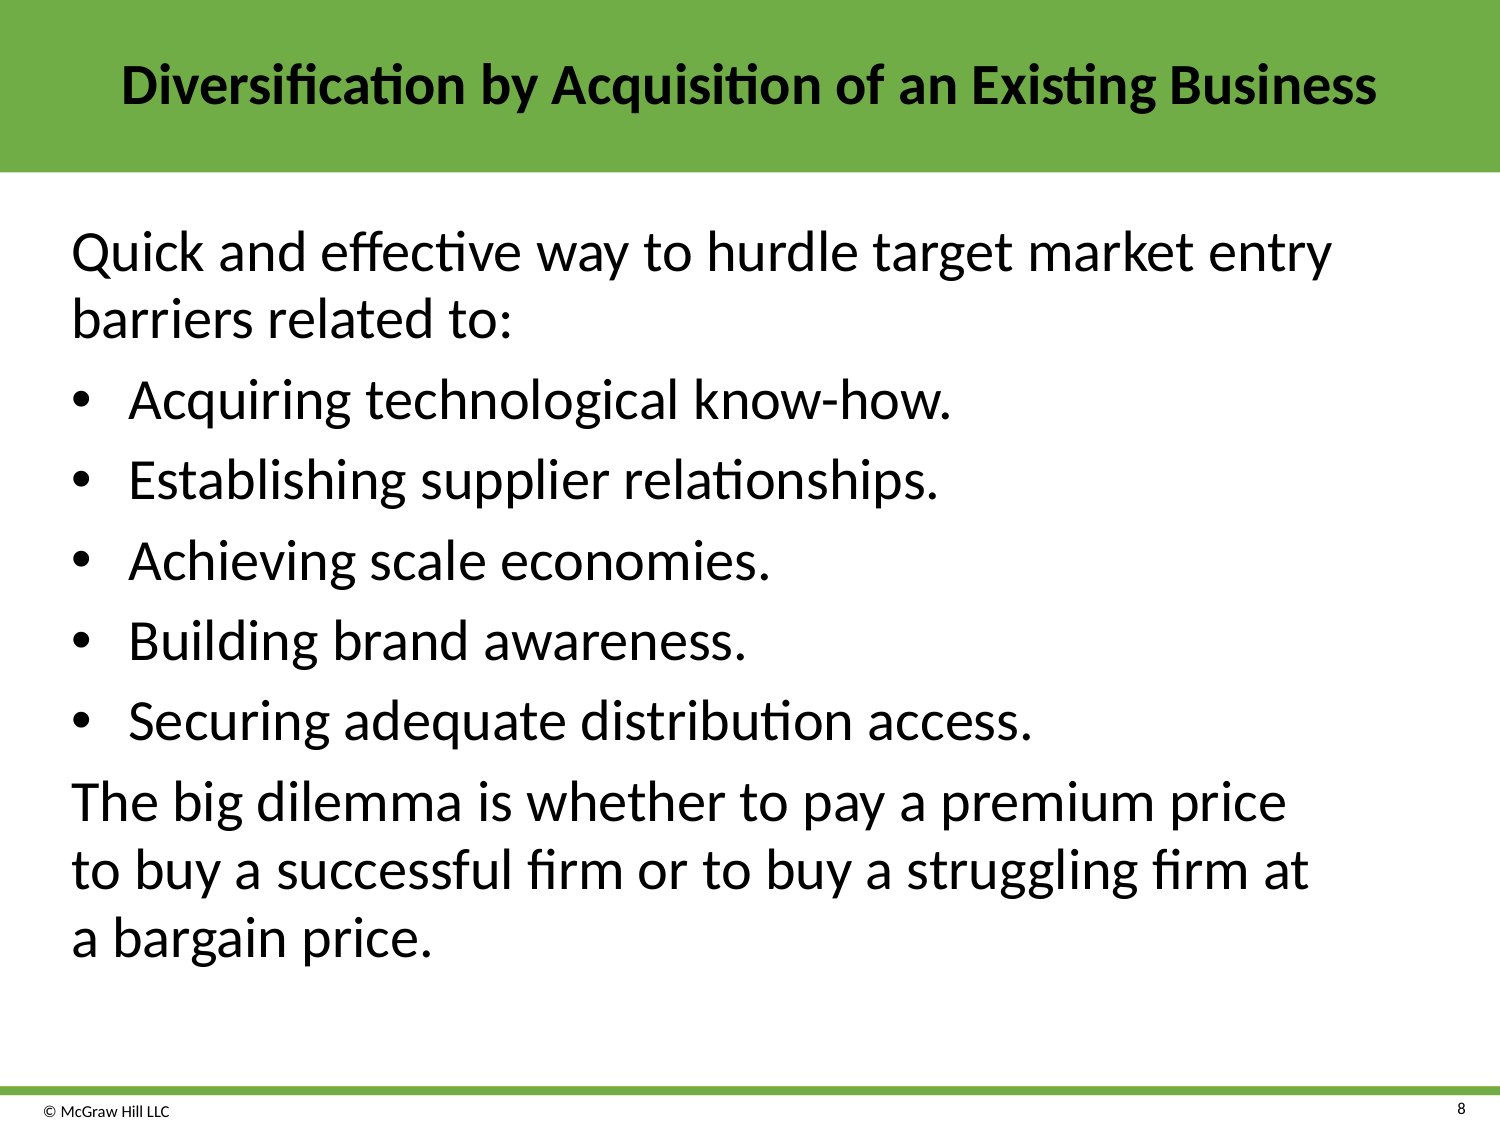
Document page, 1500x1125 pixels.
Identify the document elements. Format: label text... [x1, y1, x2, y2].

list Quick and effective way to hurdle target market entry barriers related to: Acquiring technological know-how. Establishing supplier relationships. Achieving scale economies. Building brand awareness. Securing adequate distribution access. The big dilemma is whether to pay a premium price to buy a successful firm or to buy a struggling firm at a bargain price. [56, 209, 1362, 1085]
text_box [0, 1085, 1500, 1096]
slide_number 8 [1415, 1094, 1474, 1122]
title Diversification by Acquisition of an Existing Business [0, 0, 1500, 173]
